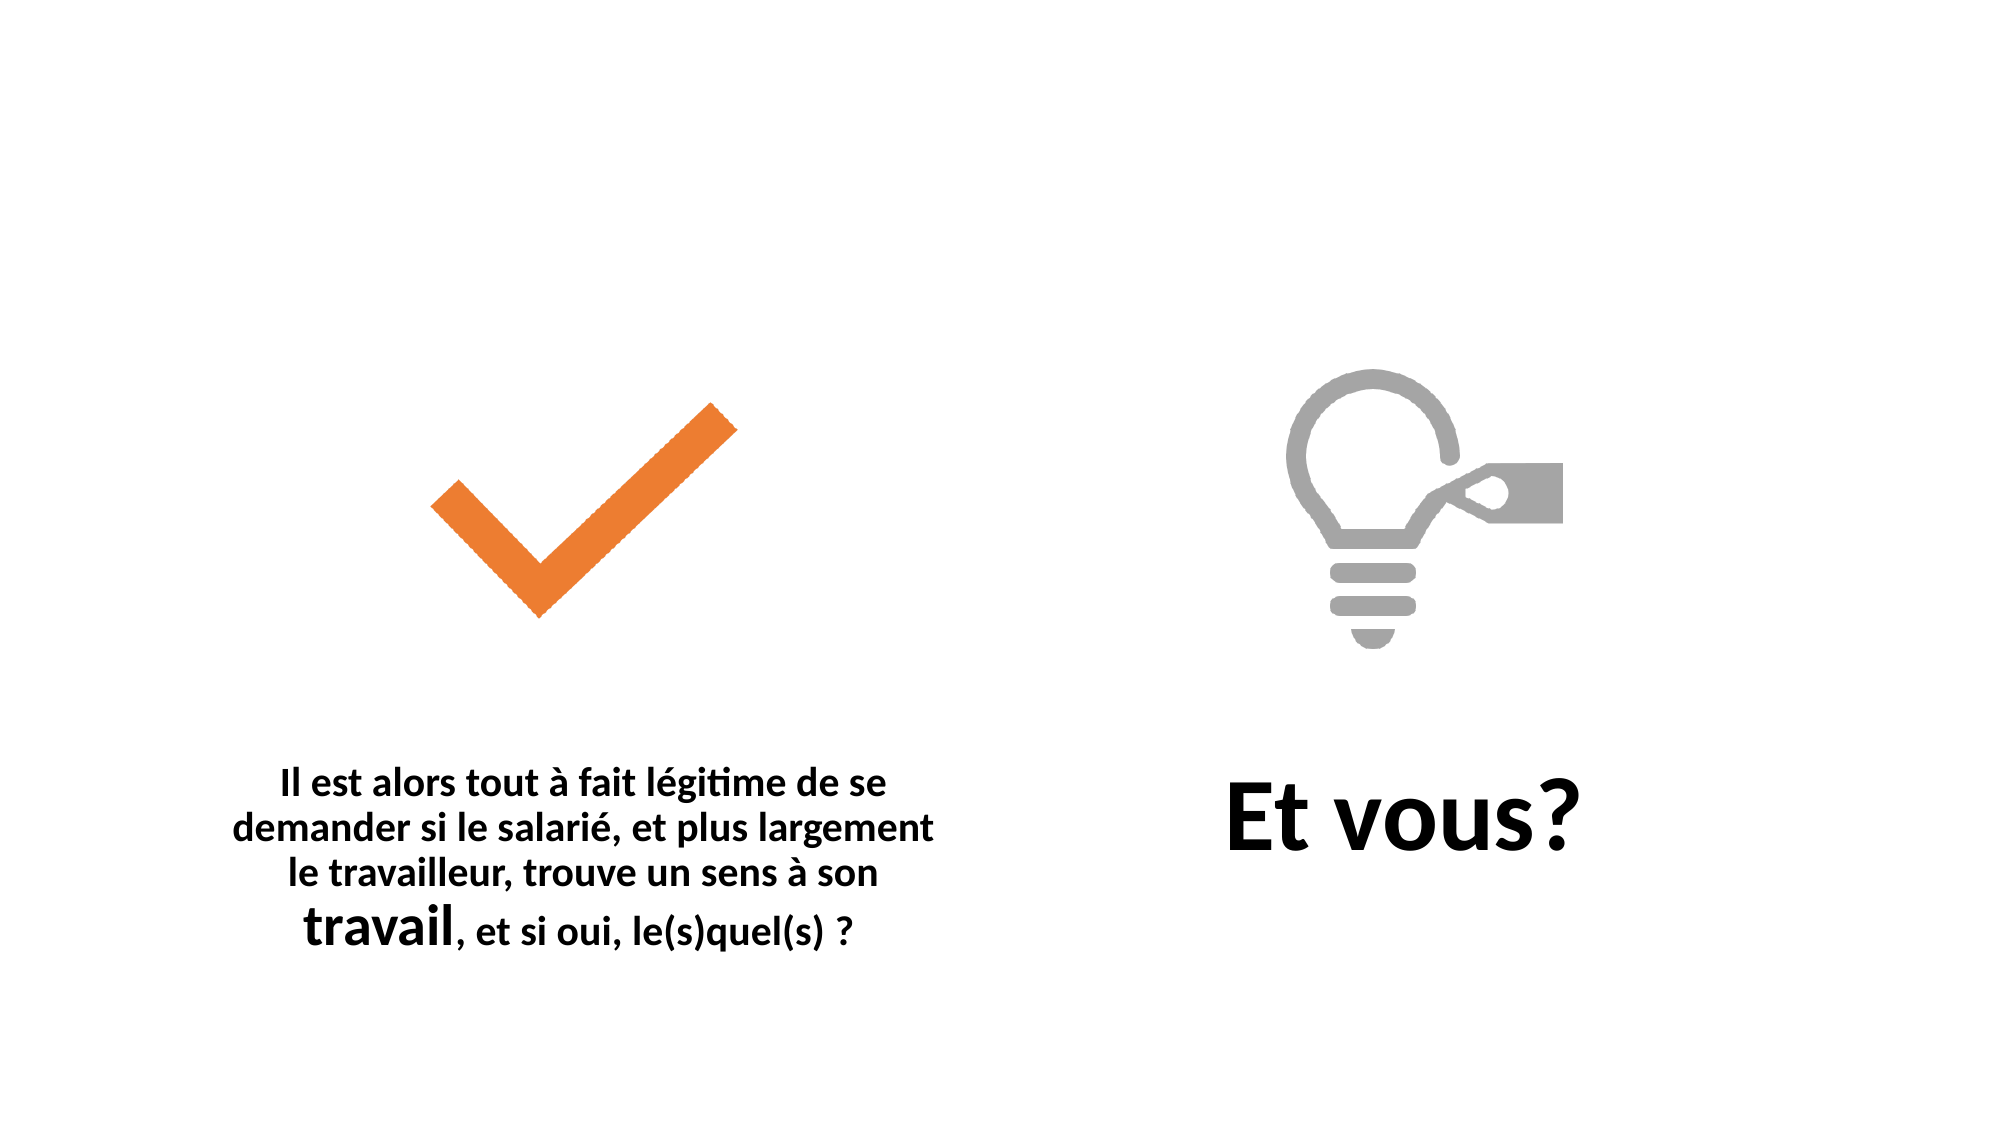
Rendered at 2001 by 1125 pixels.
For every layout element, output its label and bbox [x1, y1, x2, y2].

list [137, 299, 1863, 1014]
